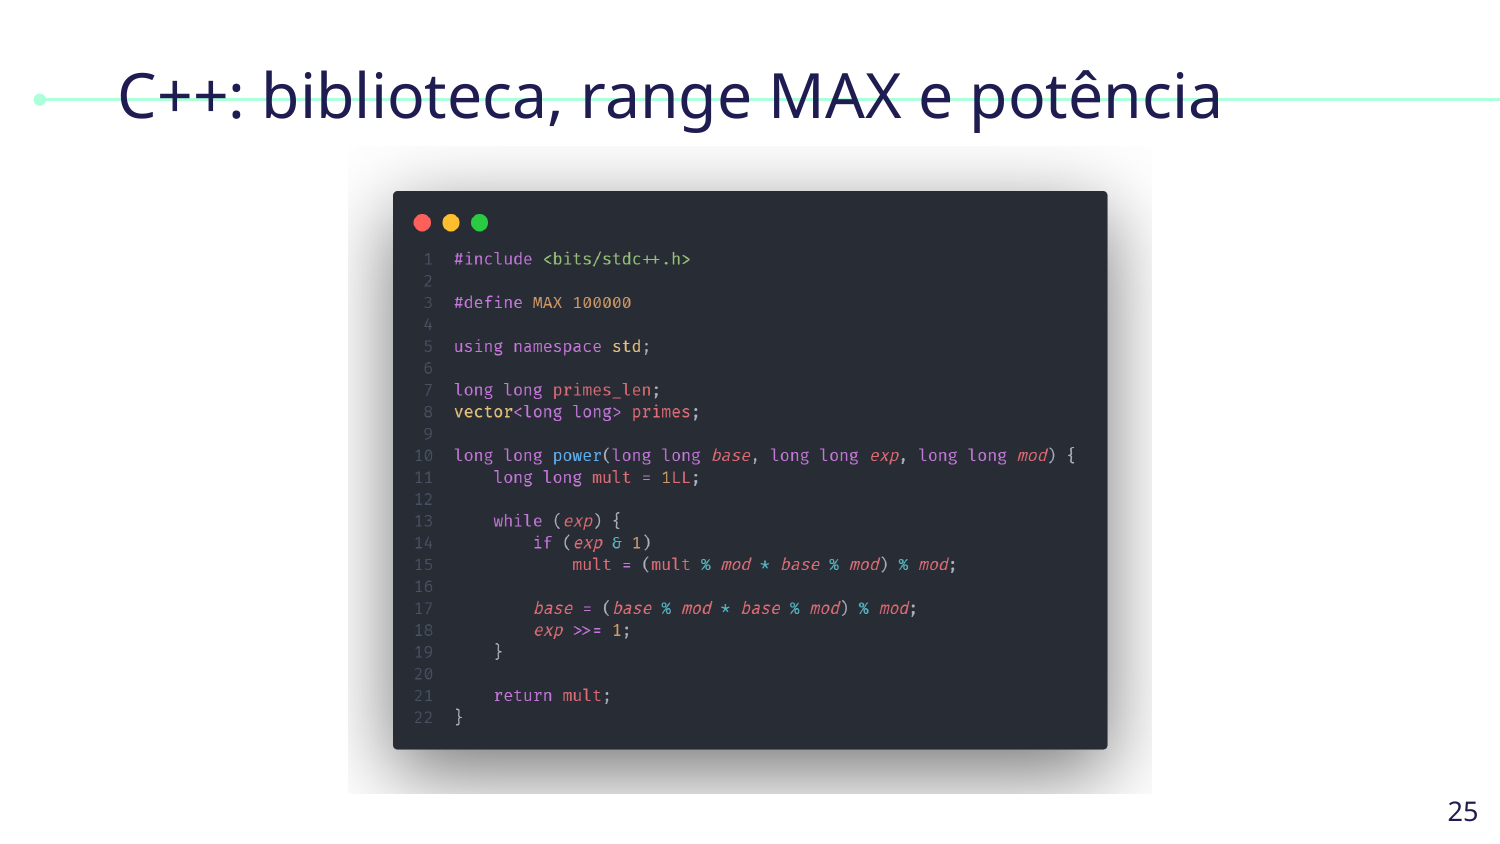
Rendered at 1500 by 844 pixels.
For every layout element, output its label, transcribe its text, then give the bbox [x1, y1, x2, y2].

title C++: biblioteca, range MAX e potência [102, 40, 1412, 212]
picture [347, 146, 1153, 794]
slide_number 25 [1403, 779, 1494, 844]
